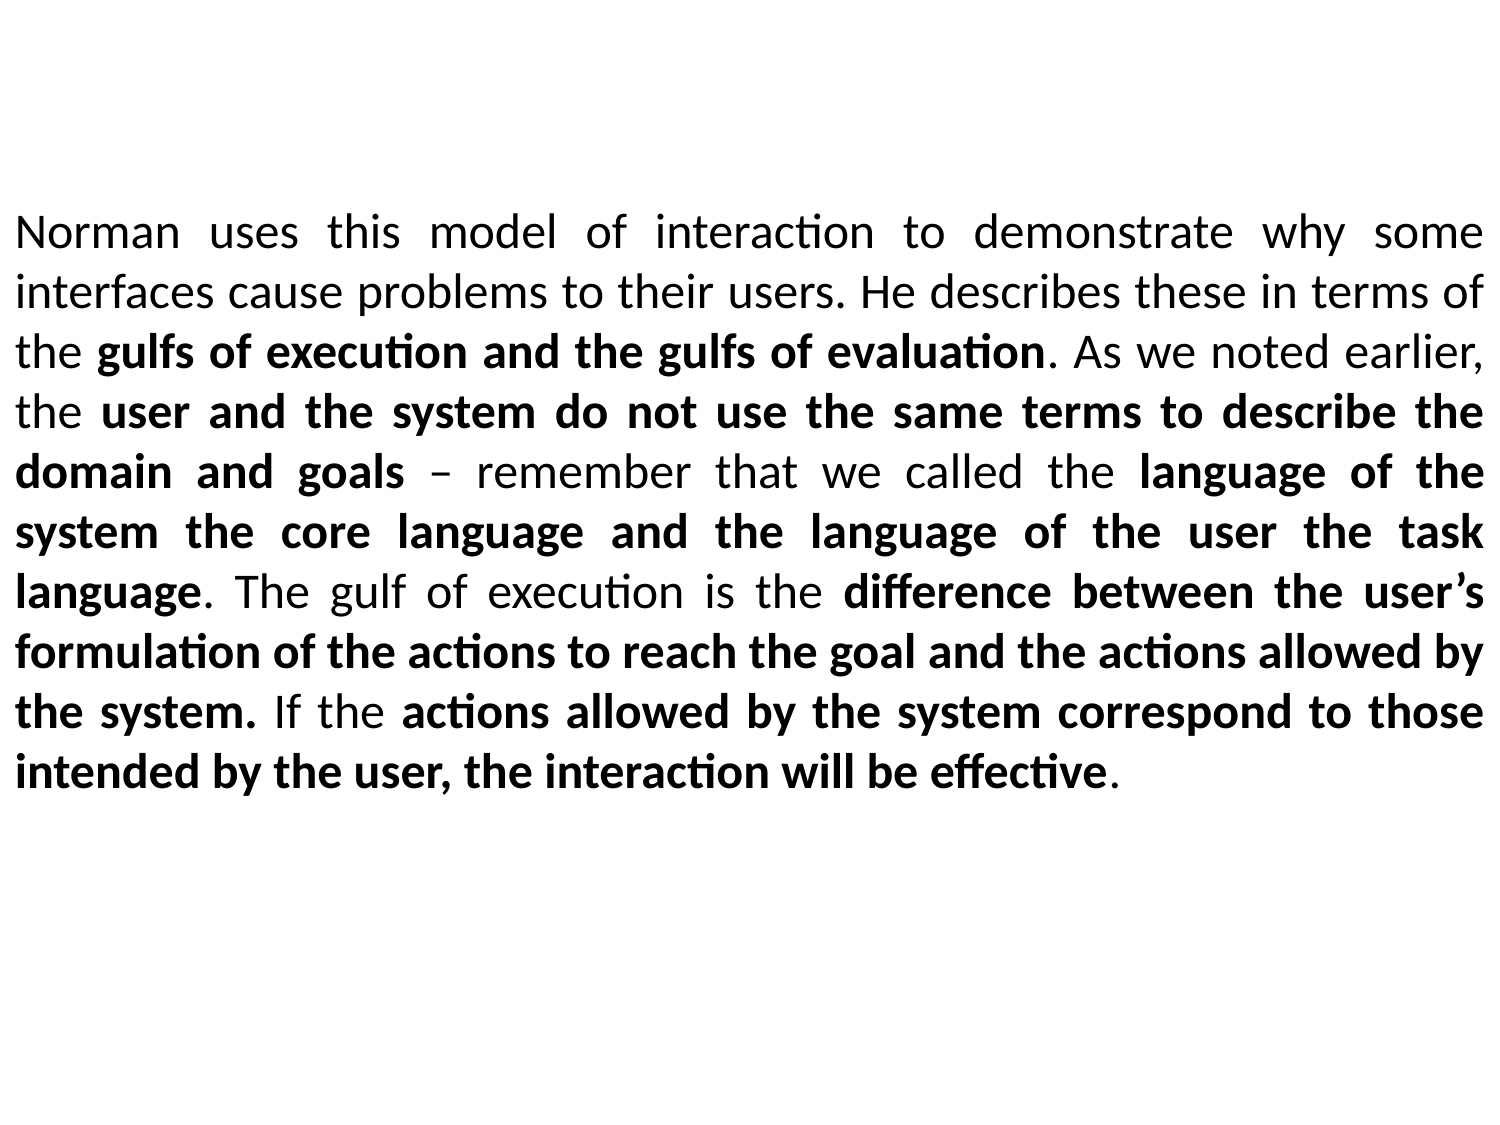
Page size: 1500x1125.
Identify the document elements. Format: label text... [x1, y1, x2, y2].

text_box Norman uses this model of interaction to demonstrate why some interfaces cause problems to their users. He describes these in terms of the gulfs of execution and the gulfs of evaluation. As we noted earlier, the user and the system do not use the same terms to describe the domain and goals – remember that we called the language of the system the core language and the language of the user the task language. The gulf of execution is the difference between the user’s formulation of the actions to reach the goal and the actions allowed by the system. If the actions allowed by the system correspond to those intended by the user, the interaction will be effective. [0, 191, 1500, 807]
